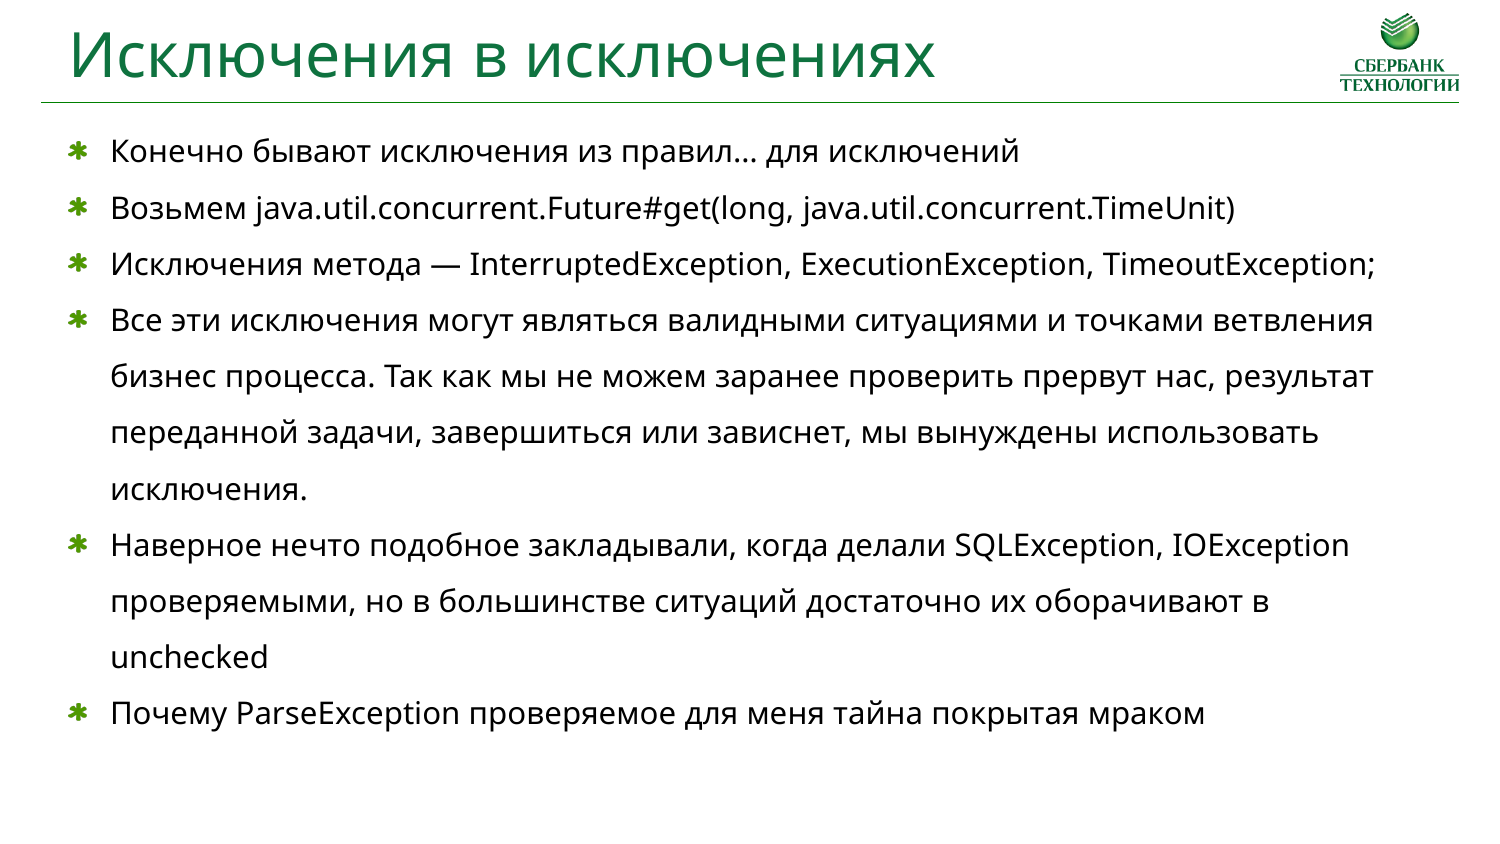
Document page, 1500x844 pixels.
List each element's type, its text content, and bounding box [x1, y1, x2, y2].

picture [68, 310, 87, 328]
picture [68, 197, 87, 216]
picture [68, 703, 87, 721]
picture [68, 253, 87, 272]
picture [68, 534, 87, 553]
text_box Исключения в исключениях [64, 10, 1436, 94]
text_box Конечно бывают исключения из правил… для исключений Возьмем java.util.concurrent.Future#get(long, java.util.concurrent.TimeUnit) Исключения метода — InterruptedException, ExecutionException, TimeoutException; Все эти исключения могут являться валидными ситуациями и точками ветвления бизнес процесса. Так как мы не можем заранее проверить прервут нас, результат переданной задачи, завершиться или зависнет, мы вынуждены использовать исключения. Наверное нечто подобное закладывали, когда делали SQLException, IOException проверяемыми, но в большинстве ситуаций достаточно их оборачивают в unchecked Почему ParseException проверяемое для меня тайна покрытая мраком [64, 108, 1436, 735]
picture [1436, 13, 1459, 91]
picture [68, 141, 87, 160]
